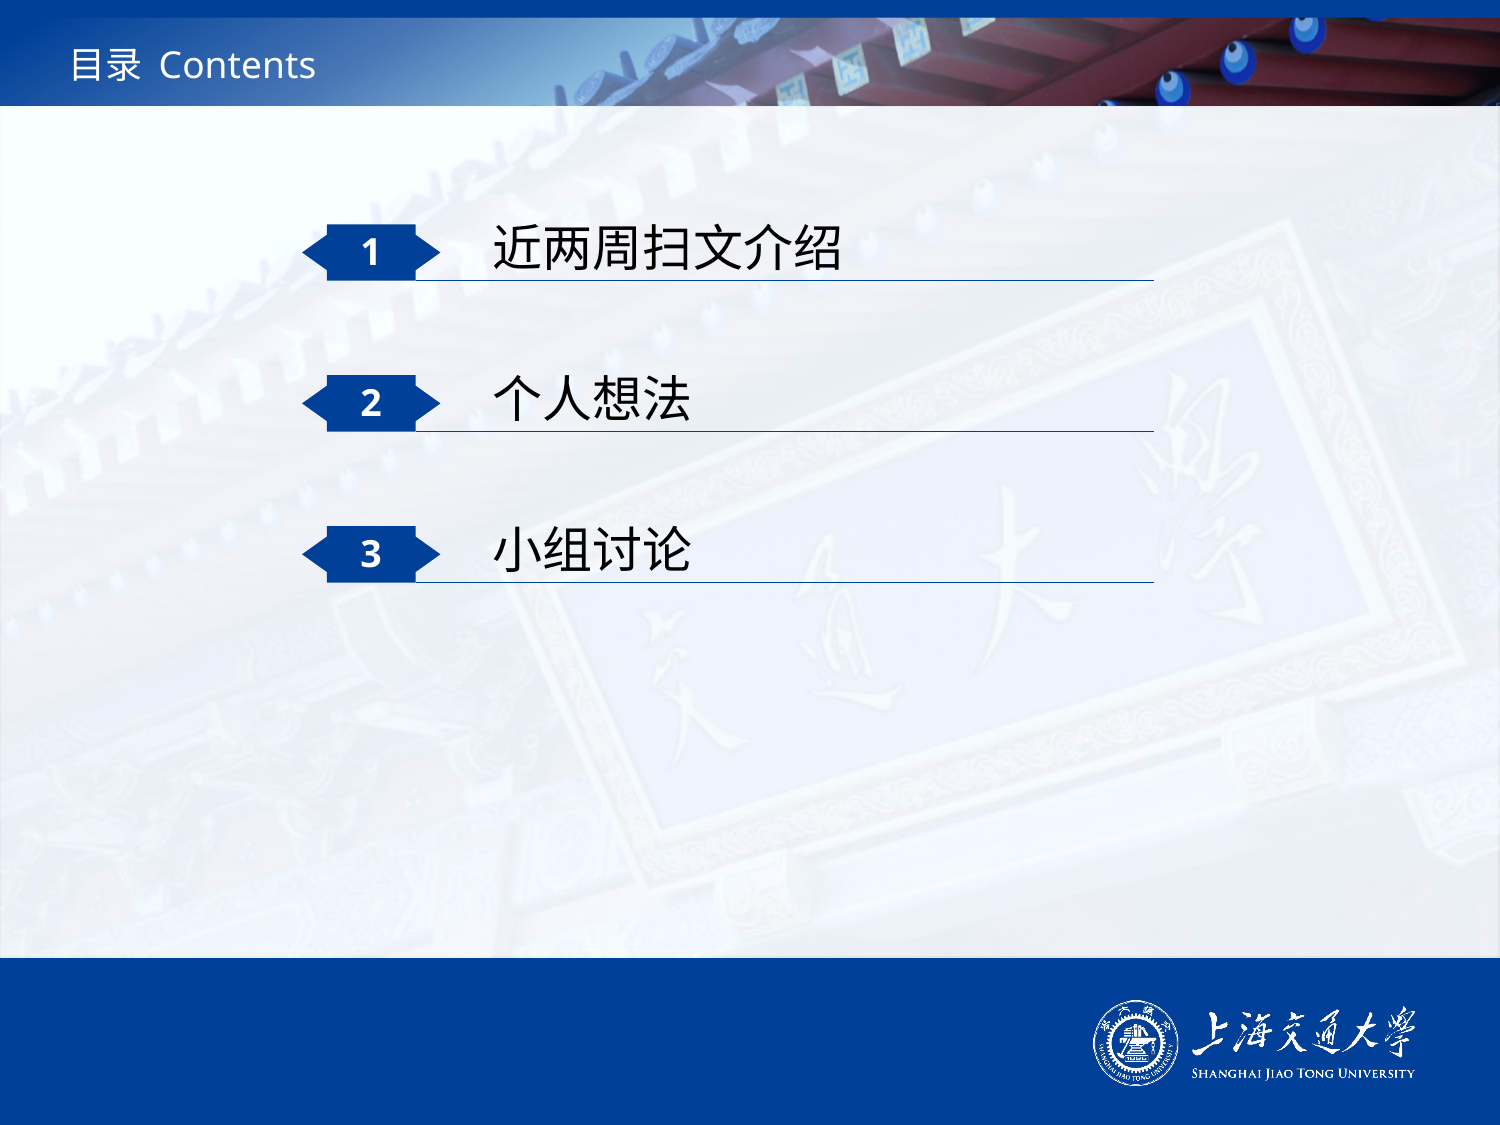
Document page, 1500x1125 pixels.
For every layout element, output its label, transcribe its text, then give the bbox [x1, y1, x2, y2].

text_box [302, 364, 441, 438]
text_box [302, 213, 441, 287]
title 目录 Contents [53, 38, 1116, 94]
picture [0, 18, 1500, 958]
text_box 个人想法 [478, 359, 1198, 435]
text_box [302, 515, 441, 589]
picture [1093, 1000, 1415, 1086]
text_box 小组讨论 [478, 510, 1198, 586]
text_box 近两周扫文介绍 [478, 209, 1198, 284]
